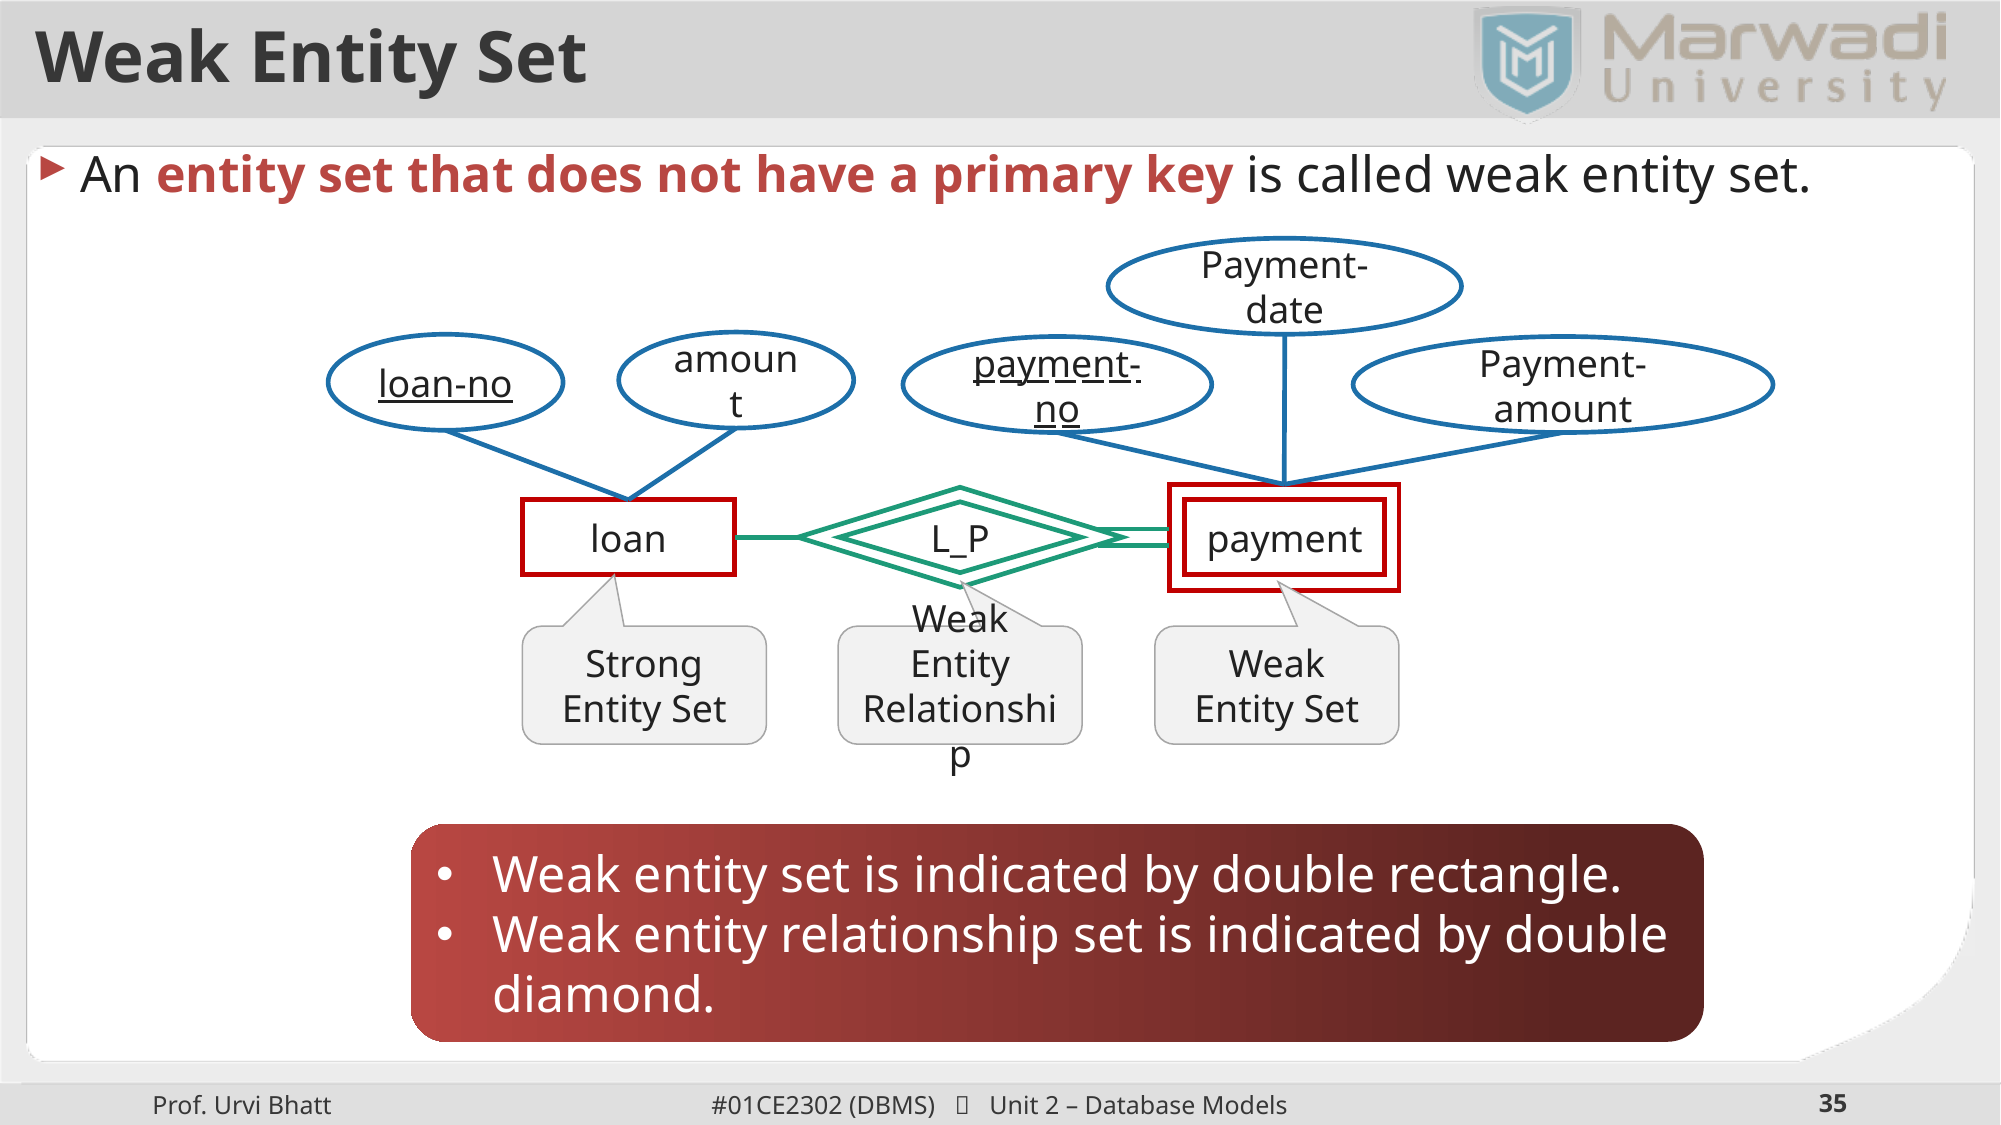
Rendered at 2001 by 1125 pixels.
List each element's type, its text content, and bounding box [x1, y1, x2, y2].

picture [0, 119, 2000, 1084]
title Weak Entity Set [0, 1, 2000, 119]
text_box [628, 428, 737, 500]
text_box [1168, 485, 1400, 592]
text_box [1057, 432, 1284, 485]
text_box Weak entity set is indicated by double rectangle. Weak entity relationship set is indicated by double diamond. [410, 823, 1704, 1042]
text_box loan-no [327, 333, 565, 432]
text_box Weak Entity Set [1153, 579, 1400, 746]
list An entity set that does not have a primary key is called weak entity set. [21, 141, 1979, 1059]
text_box Weak Entity Relationship [837, 579, 1084, 746]
text_box L_P [835, 500, 1085, 574]
text_box Payment-amount [1352, 335, 1775, 434]
text_box Payment-date [1106, 237, 1463, 336]
text_box payment-no [901, 335, 1213, 434]
text_box loan [521, 500, 736, 576]
text_box amount [617, 331, 855, 430]
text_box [445, 430, 628, 500]
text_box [1284, 432, 1564, 485]
text_box [798, 486, 1126, 589]
text_box Strong Entity Set [521, 572, 768, 746]
text_box payment [1184, 499, 1386, 576]
